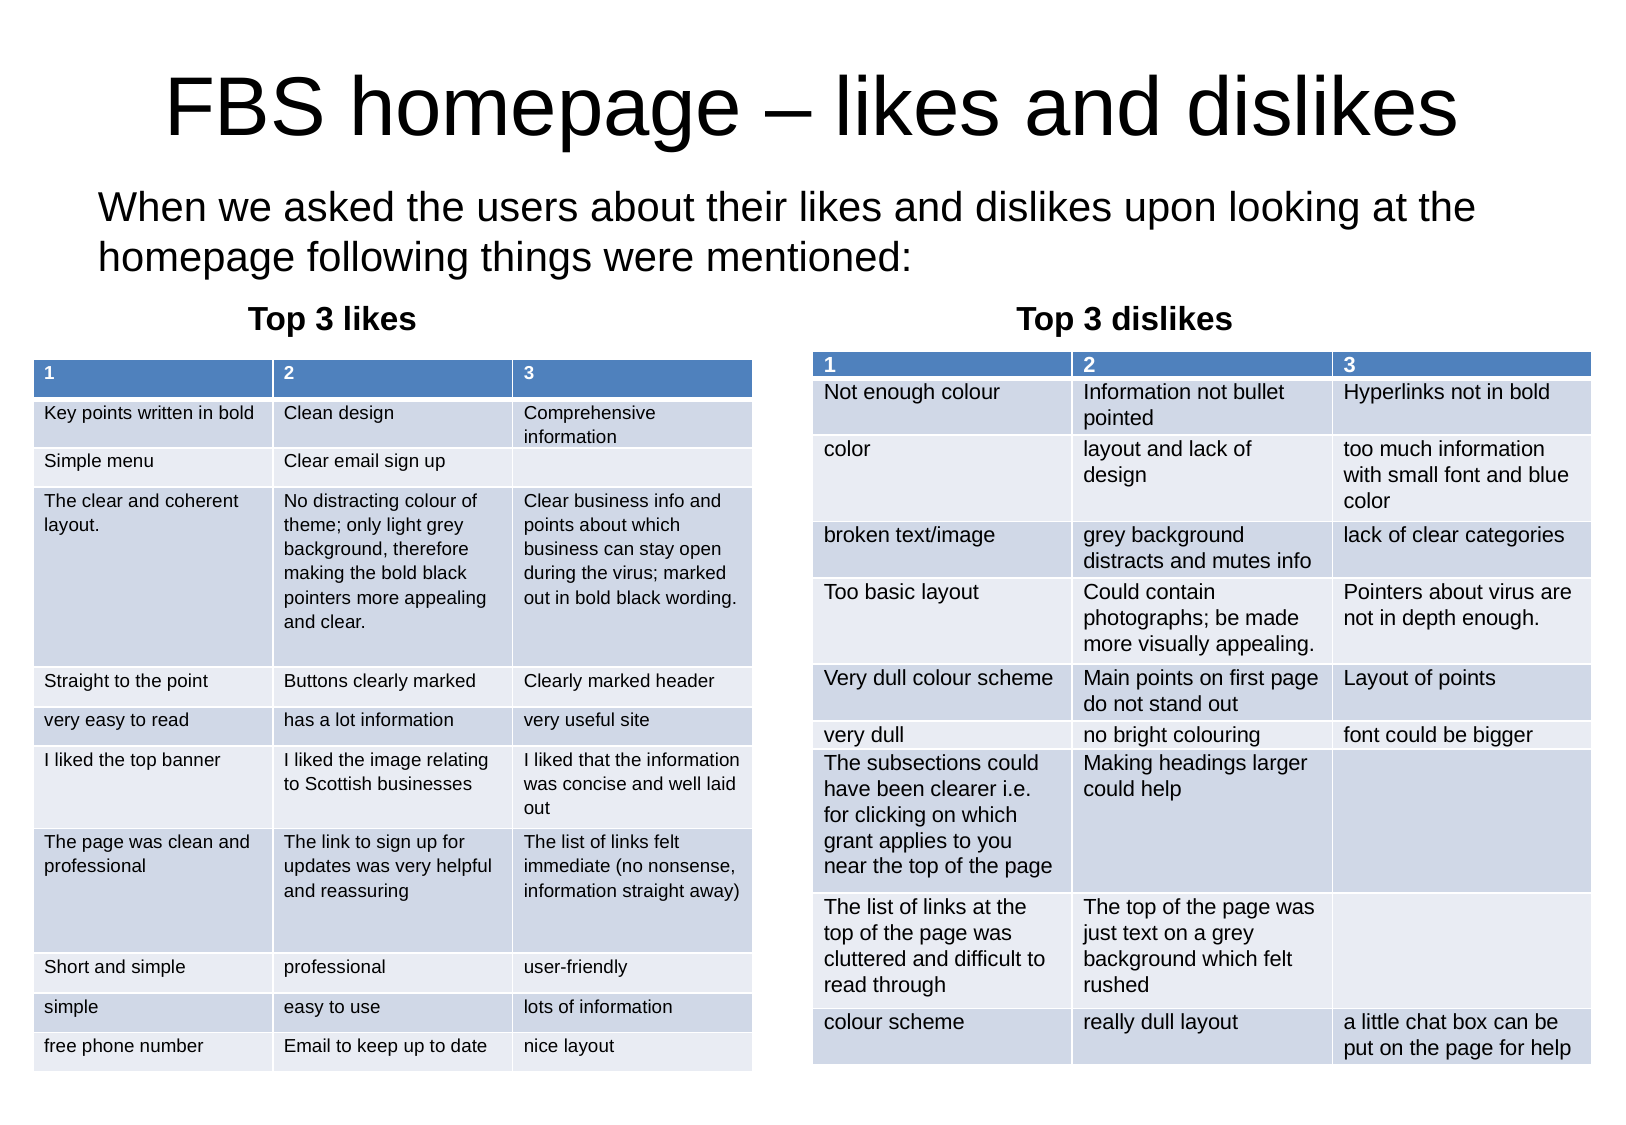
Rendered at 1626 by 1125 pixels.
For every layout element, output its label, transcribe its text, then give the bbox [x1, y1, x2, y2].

table_cell Layout of points [1333, 665, 1591, 720]
list When we asked the users about their likes and dislikes upon looking at the homepage following things were mentioned: Top 3 likes Top 3 dislikes [81, 172, 1544, 1080]
table_cell Hyperlinks not in bold [1333, 381, 1591, 434]
table_cell too much information with small font and blue color [1333, 436, 1591, 521]
table_cell Very dull colour scheme [813, 665, 1071, 720]
table_cell The clear and coherent layout. [34, 488, 272, 666]
table_cell grey background distracts and mutes info [1073, 522, 1332, 577]
table_cell Buttons clearly marked [274, 668, 512, 706]
table_cell has a lot information [274, 708, 512, 745]
table_cell I liked that the information was concise and well laid out [513, 747, 752, 828]
table_cell Information not bullet pointed [1073, 381, 1332, 434]
table_cell Clear email sign up [274, 449, 512, 486]
table_cell Email to keep up to date [274, 1033, 512, 1071]
table_cell Clearly marked header [513, 668, 752, 706]
table_cell The list of links felt immediate (no nonsense, information straight away) [513, 829, 752, 952]
table_cell Straight to the point [34, 668, 272, 706]
table_cell The page was clean and professional [34, 829, 272, 952]
table_cell Clear business info and points about which business can stay open during the virus; marked out in bold black wording. [513, 488, 752, 666]
table_cell [1333, 750, 1591, 892]
table_cell user-friendly [513, 954, 752, 992]
table_cell lack of clear categories [1333, 522, 1591, 577]
title FBS homepage – likes and dislikes [81, 45, 1544, 172]
table_cell [513, 449, 752, 486]
table_cell very easy to read [34, 708, 272, 745]
table_header 2 [274, 360, 512, 397]
table_cell layout and lack of design [1073, 436, 1332, 521]
table_header 3 [1333, 352, 1591, 376]
table_cell very useful site [513, 708, 752, 745]
table_cell Short and simple [34, 954, 272, 992]
table_cell Too basic layout [813, 579, 1071, 663]
table_cell simple [34, 994, 272, 1032]
table_cell I liked the top banner [34, 747, 272, 828]
table_cell Not enough colour [813, 381, 1071, 434]
table_cell [1333, 894, 1591, 1008]
table_cell color [813, 436, 1071, 521]
table_cell free phone number [34, 1033, 272, 1071]
table_cell The link to sign up for updates was very helpful and reassuring [274, 829, 512, 952]
table_header 1 [813, 352, 1071, 376]
table_cell Simple menu [34, 449, 272, 486]
table_cell Making headings larger could help [1073, 750, 1332, 892]
table_cell Could contain photographs; be made more visually appealing. [1073, 579, 1332, 663]
table_cell The list of links at the top of the page was cluttered and difficult to read through [813, 894, 1071, 1008]
table_cell I liked the image relating to Scottish businesses [274, 747, 512, 828]
table_cell broken text/image [813, 522, 1071, 577]
table_cell professional [274, 954, 512, 992]
table_cell a little chat box can be put on the page for help [1333, 1009, 1591, 1064]
table_cell The top of the page was just text on a grey background which felt rushed [1073, 894, 1332, 1008]
table_cell The subsections could have been clearer i.e. for clicking on which grant applies to you near the top of the page [813, 750, 1071, 892]
table_header 3 [513, 360, 752, 397]
table_cell no bright colouring [1073, 722, 1332, 748]
table_cell Main points on first page do not stand out [1073, 665, 1332, 720]
table_cell font could be bigger [1333, 722, 1591, 748]
table_header 2 [1073, 352, 1332, 376]
table_cell very dull [813, 722, 1071, 748]
table_cell nice layout [513, 1033, 752, 1071]
table_cell easy to use [274, 994, 512, 1032]
table_cell really dull layout [1073, 1009, 1332, 1064]
table_cell lots of information [513, 994, 752, 1032]
table_cell Clean design [274, 402, 512, 447]
table_cell Pointers about virus are not in depth enough. [1333, 579, 1591, 663]
table_cell Key points written in bold [34, 402, 272, 447]
table_cell Comprehensive information [513, 402, 752, 447]
table_header 1 [34, 360, 272, 397]
table_cell colour scheme [813, 1009, 1071, 1064]
table_cell No distracting colour of theme; only light grey background, therefore making the bold black pointers more appealing and clear. [274, 488, 512, 666]
